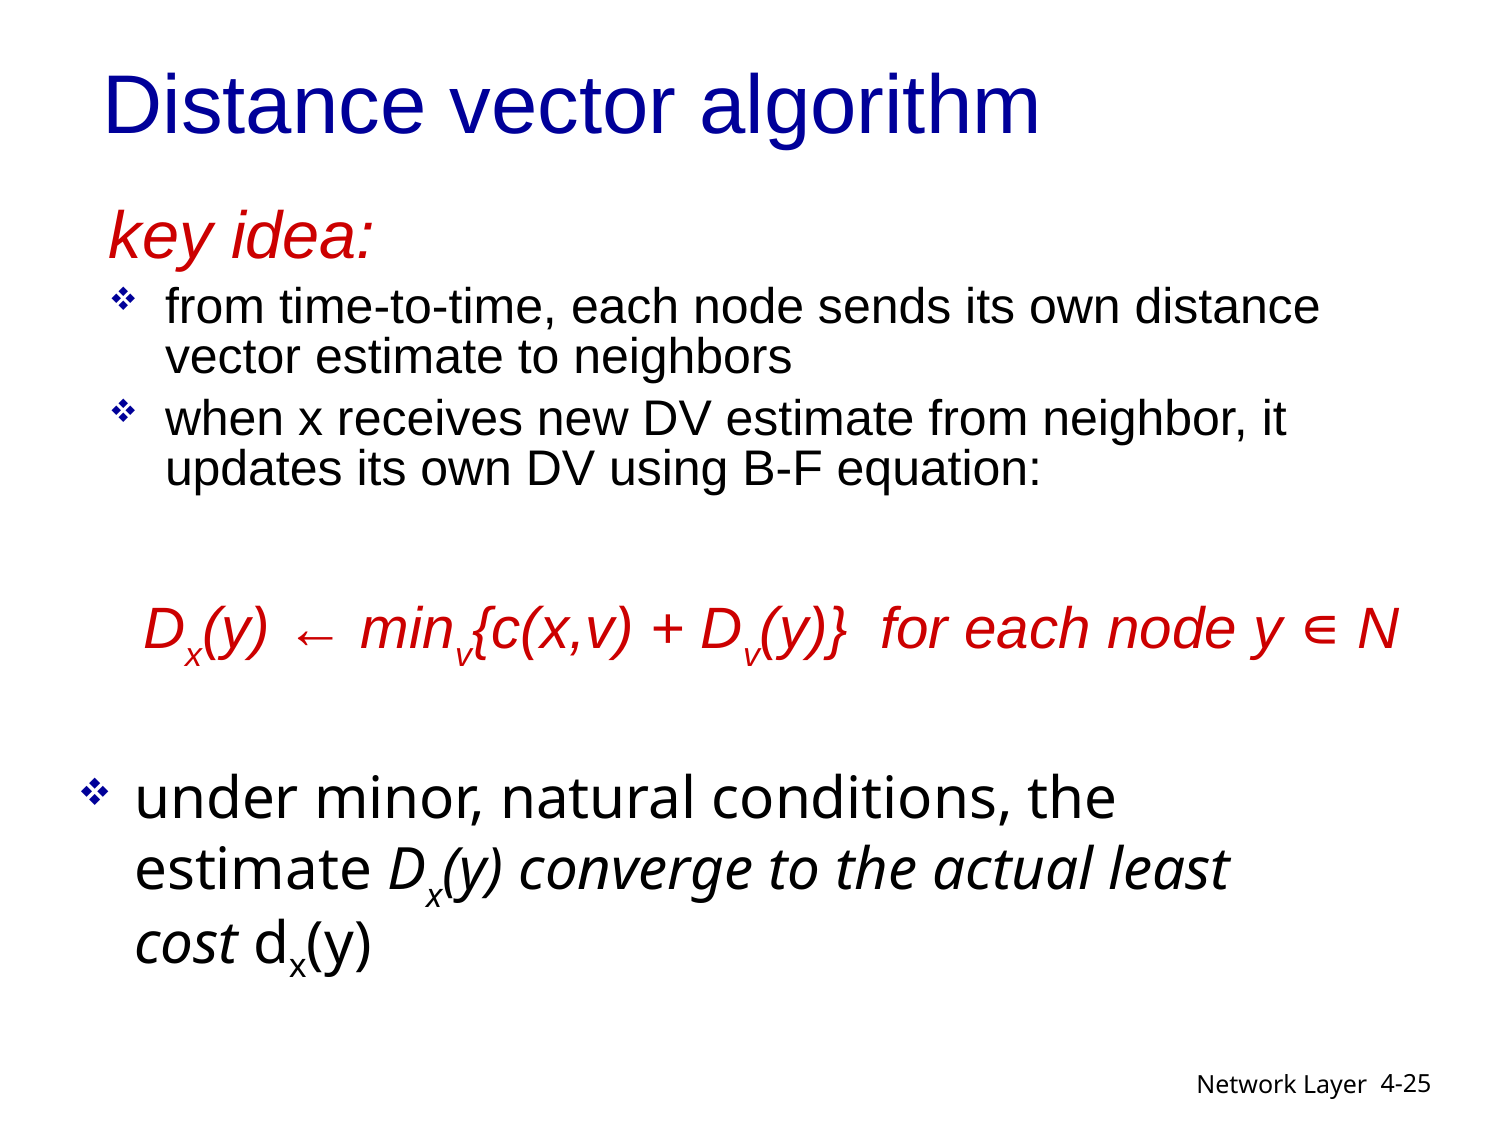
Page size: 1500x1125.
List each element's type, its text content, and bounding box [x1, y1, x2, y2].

slide_number 4-25 [1365, 1059, 1477, 1106]
text_box Dx(y) ← minv{c(x,v) + Dv(y)} for each node y ∊ N [128, 583, 1415, 681]
list key idea: from time-to-time, each node sends its own distance vector estimate to neighbors when x receives new DV estimate from neighbor, it updates its own DV using B-F equation: [93, 196, 1369, 594]
text_box under minor, natural conditions, the estimate Dx(y) converge to the actual least cost dx(y) [63, 761, 1339, 935]
title Distance vector algorithm [87, 37, 1363, 163]
footer Network Layer [907, 1060, 1383, 1109]
